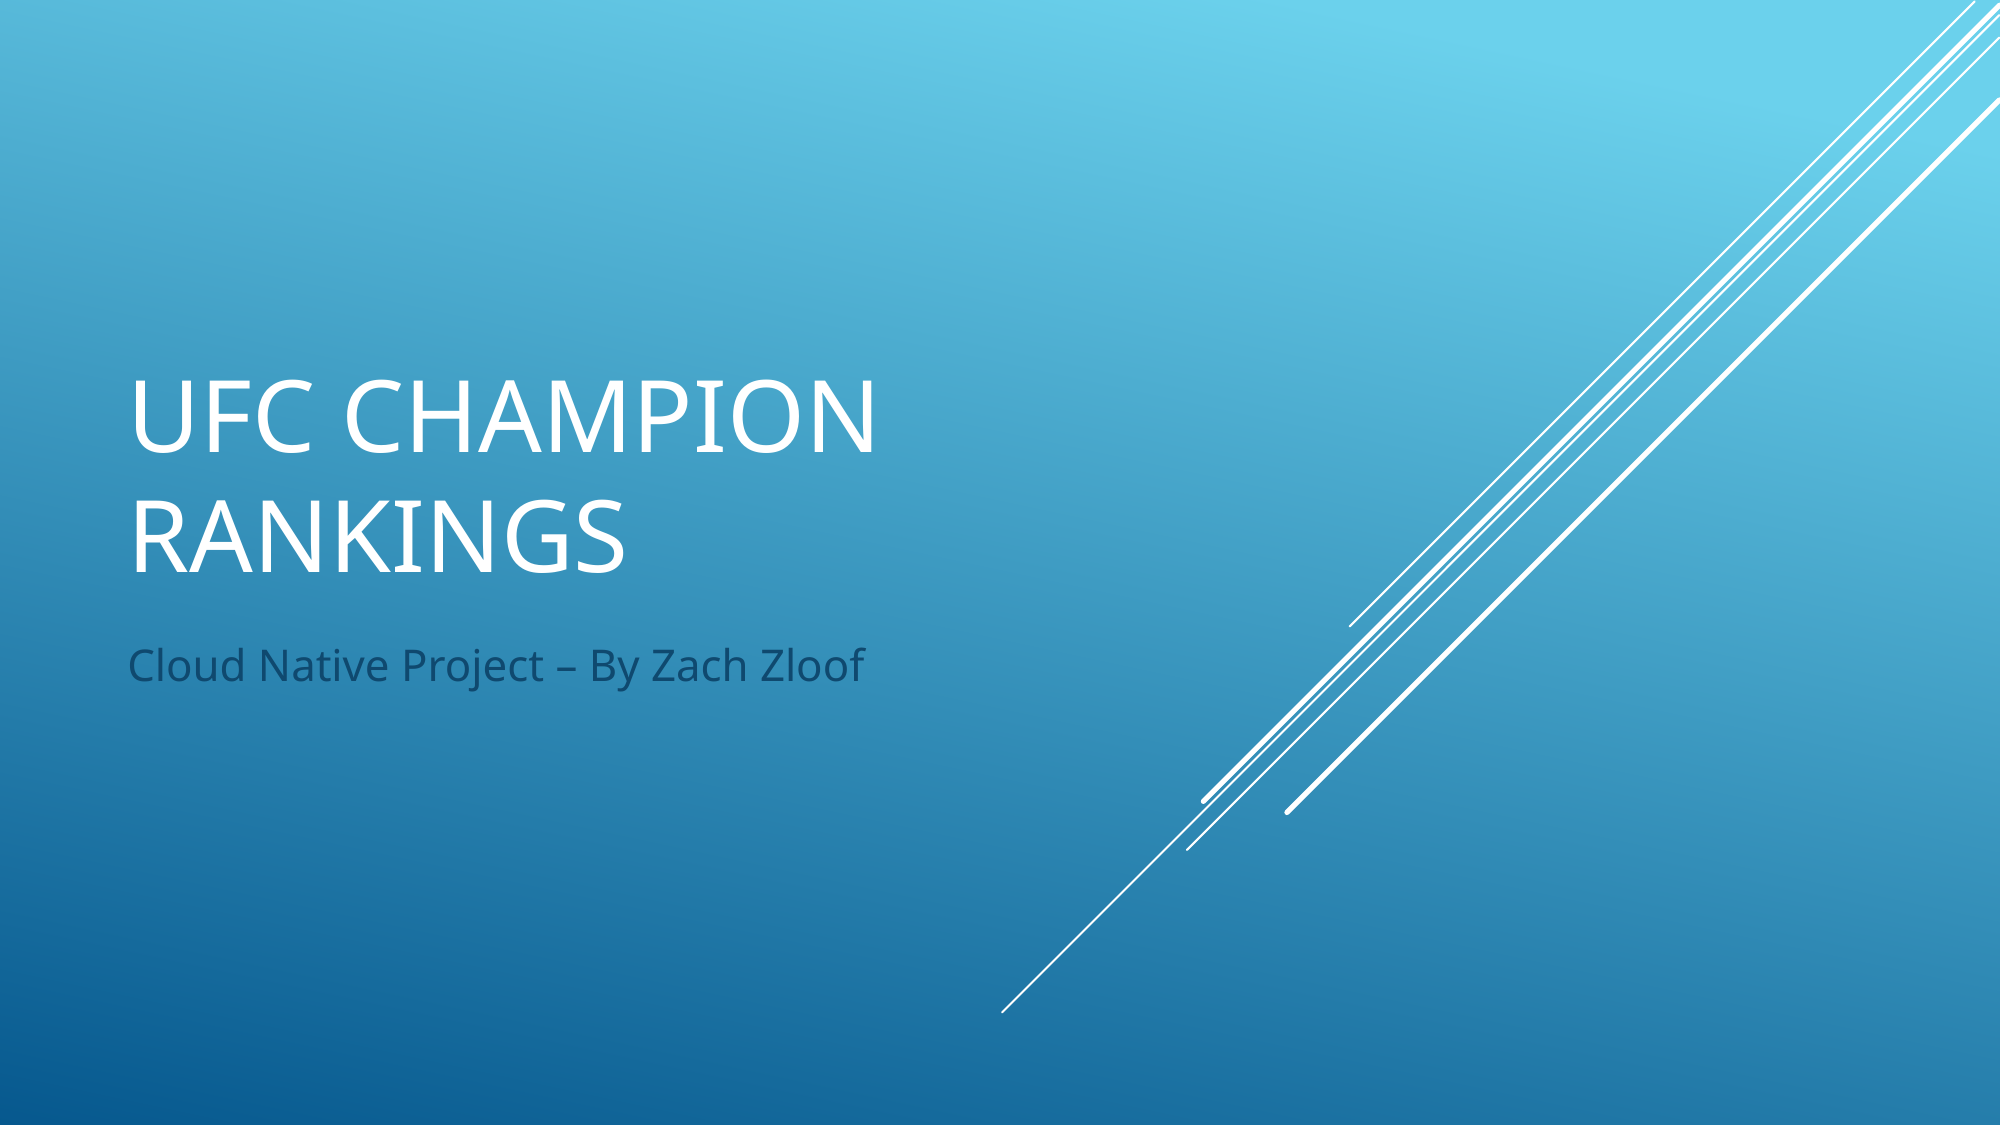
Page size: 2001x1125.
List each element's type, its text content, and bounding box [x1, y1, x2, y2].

title UFC Champion Rankings [112, 112, 1425, 600]
subtitle Cloud Native Project – By Zach Zloof [112, 630, 1163, 950]
